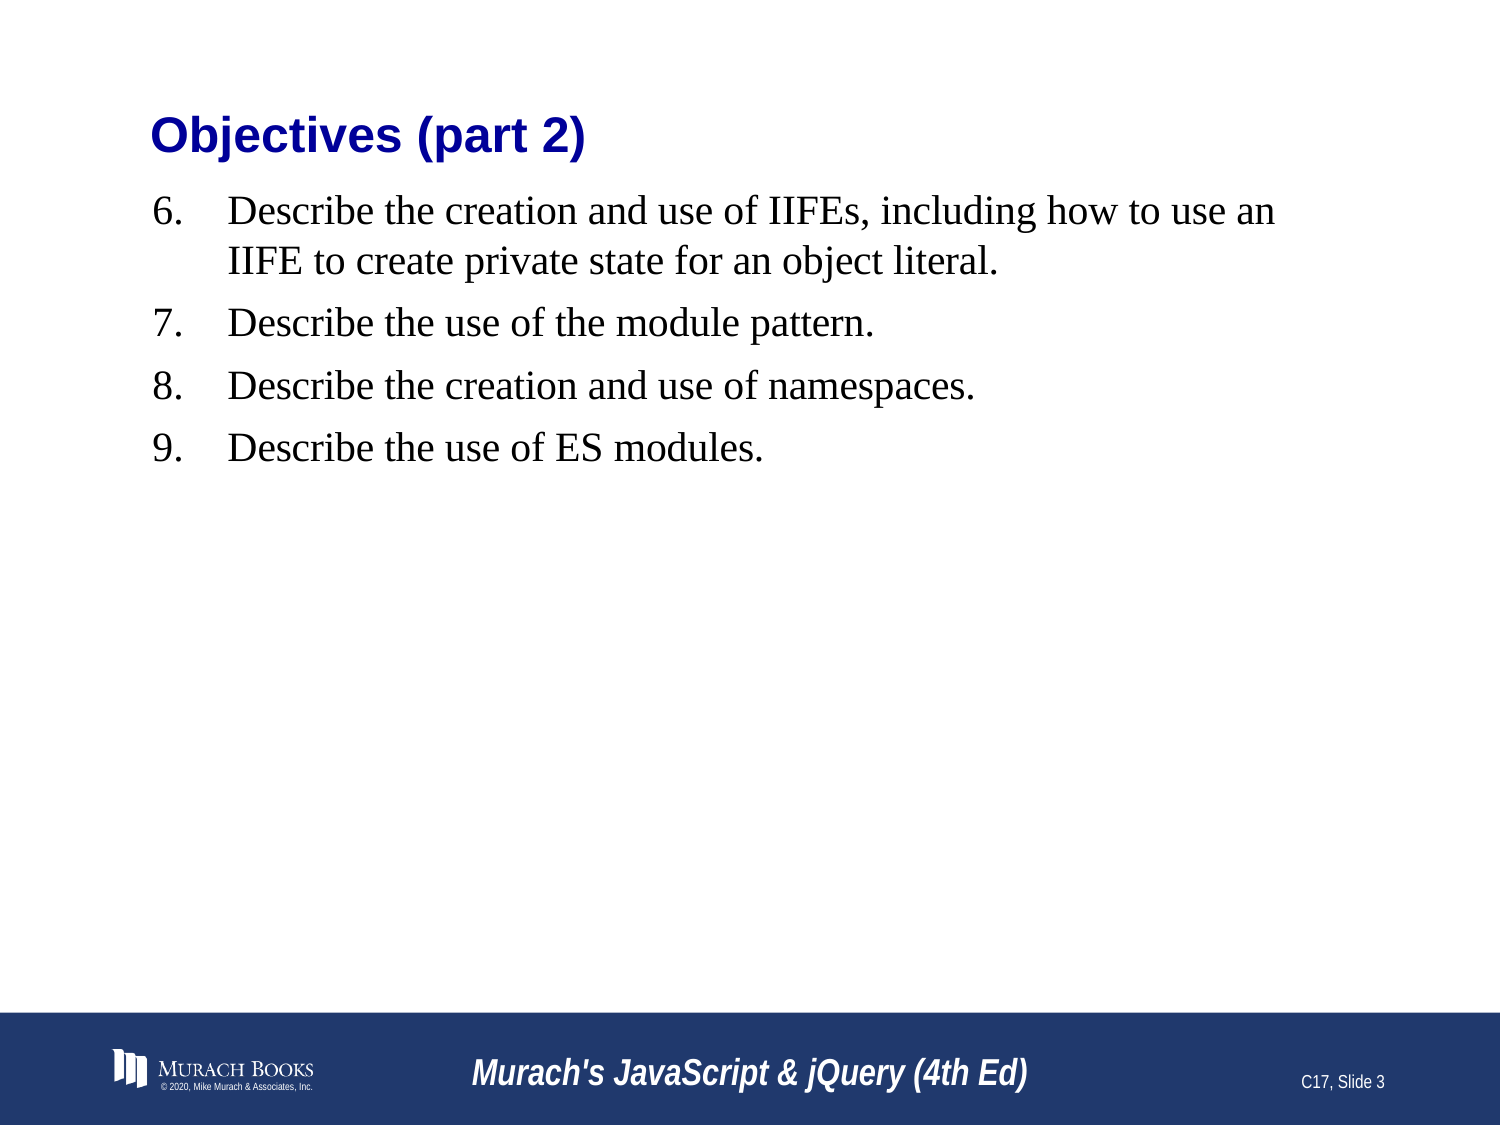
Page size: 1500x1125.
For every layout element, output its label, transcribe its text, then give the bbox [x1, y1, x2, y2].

slide_number C17, Slide 3 [1087, 1025, 1400, 1100]
list Describe the creation and use of IIFEs, including how to use an IIFE to create private state for an object literal. Describe the use of the module pattern. Describe the creation and use of namespaces. Describe the use of ES modules. [137, 174, 1350, 975]
title Objectives (part 2) [150, 102, 1350, 164]
footer © 2020, Mike Murach & Associates, Inc. [12, 1025, 463, 1100]
slide_number Murach's JavaScript & jQuery (4th Ed) [463, 1025, 1050, 1100]
